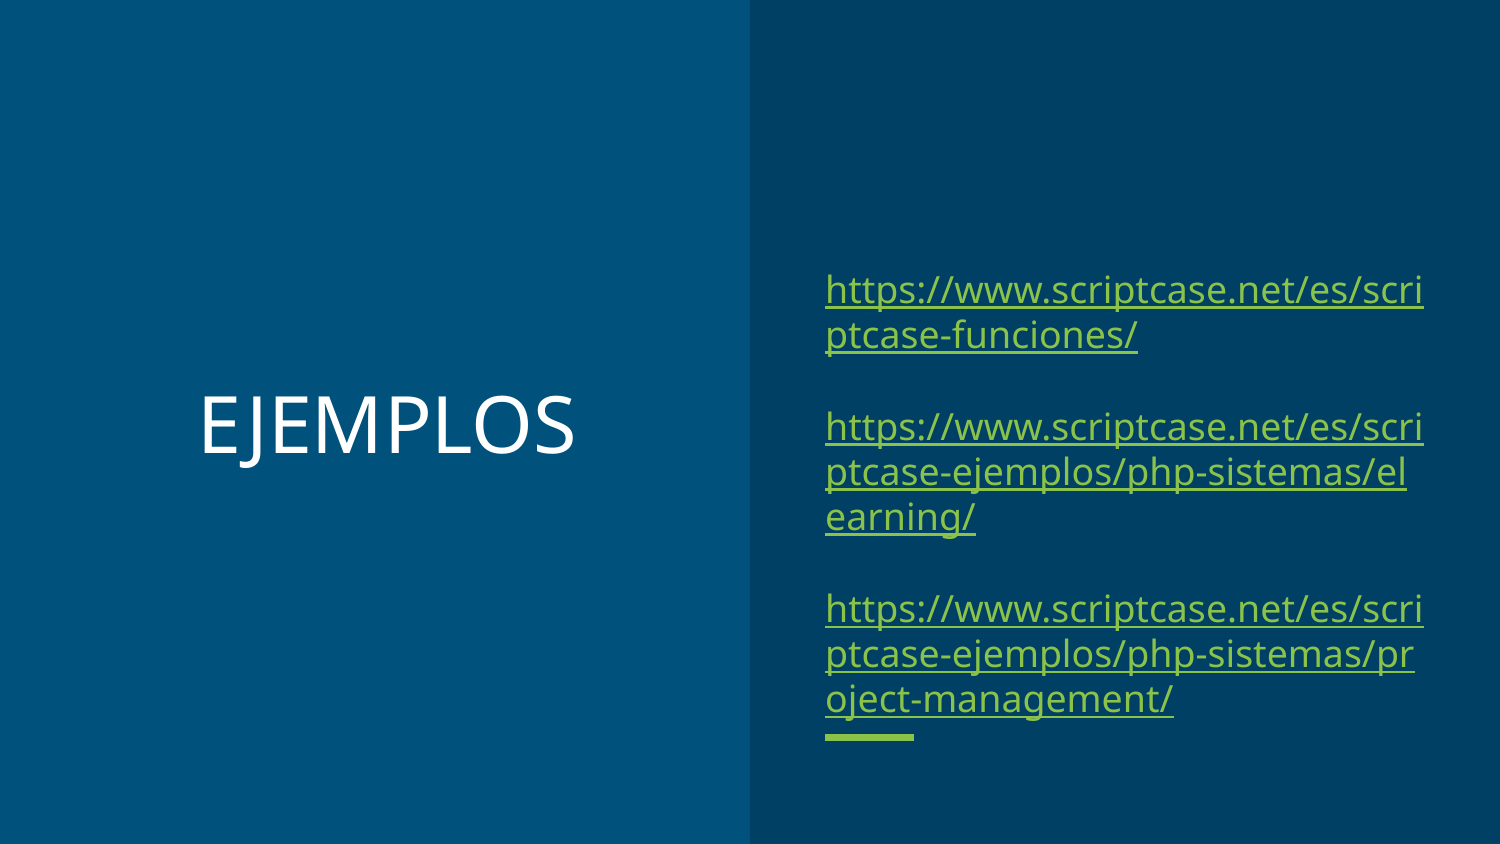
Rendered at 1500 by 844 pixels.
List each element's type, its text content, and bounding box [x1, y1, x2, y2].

list https://www.scriptcase.net/es/scriptcase-funciones/ https://www.scriptcase.net/es/scriptcase-ejemplos/php-sistemas/elearning/ https://www.scriptcase.net/es/scriptcase-ejemplos/php-sistemas/project-management/ [810, 118, 1440, 725]
title EJEMPLOS [55, 298, 720, 546]
